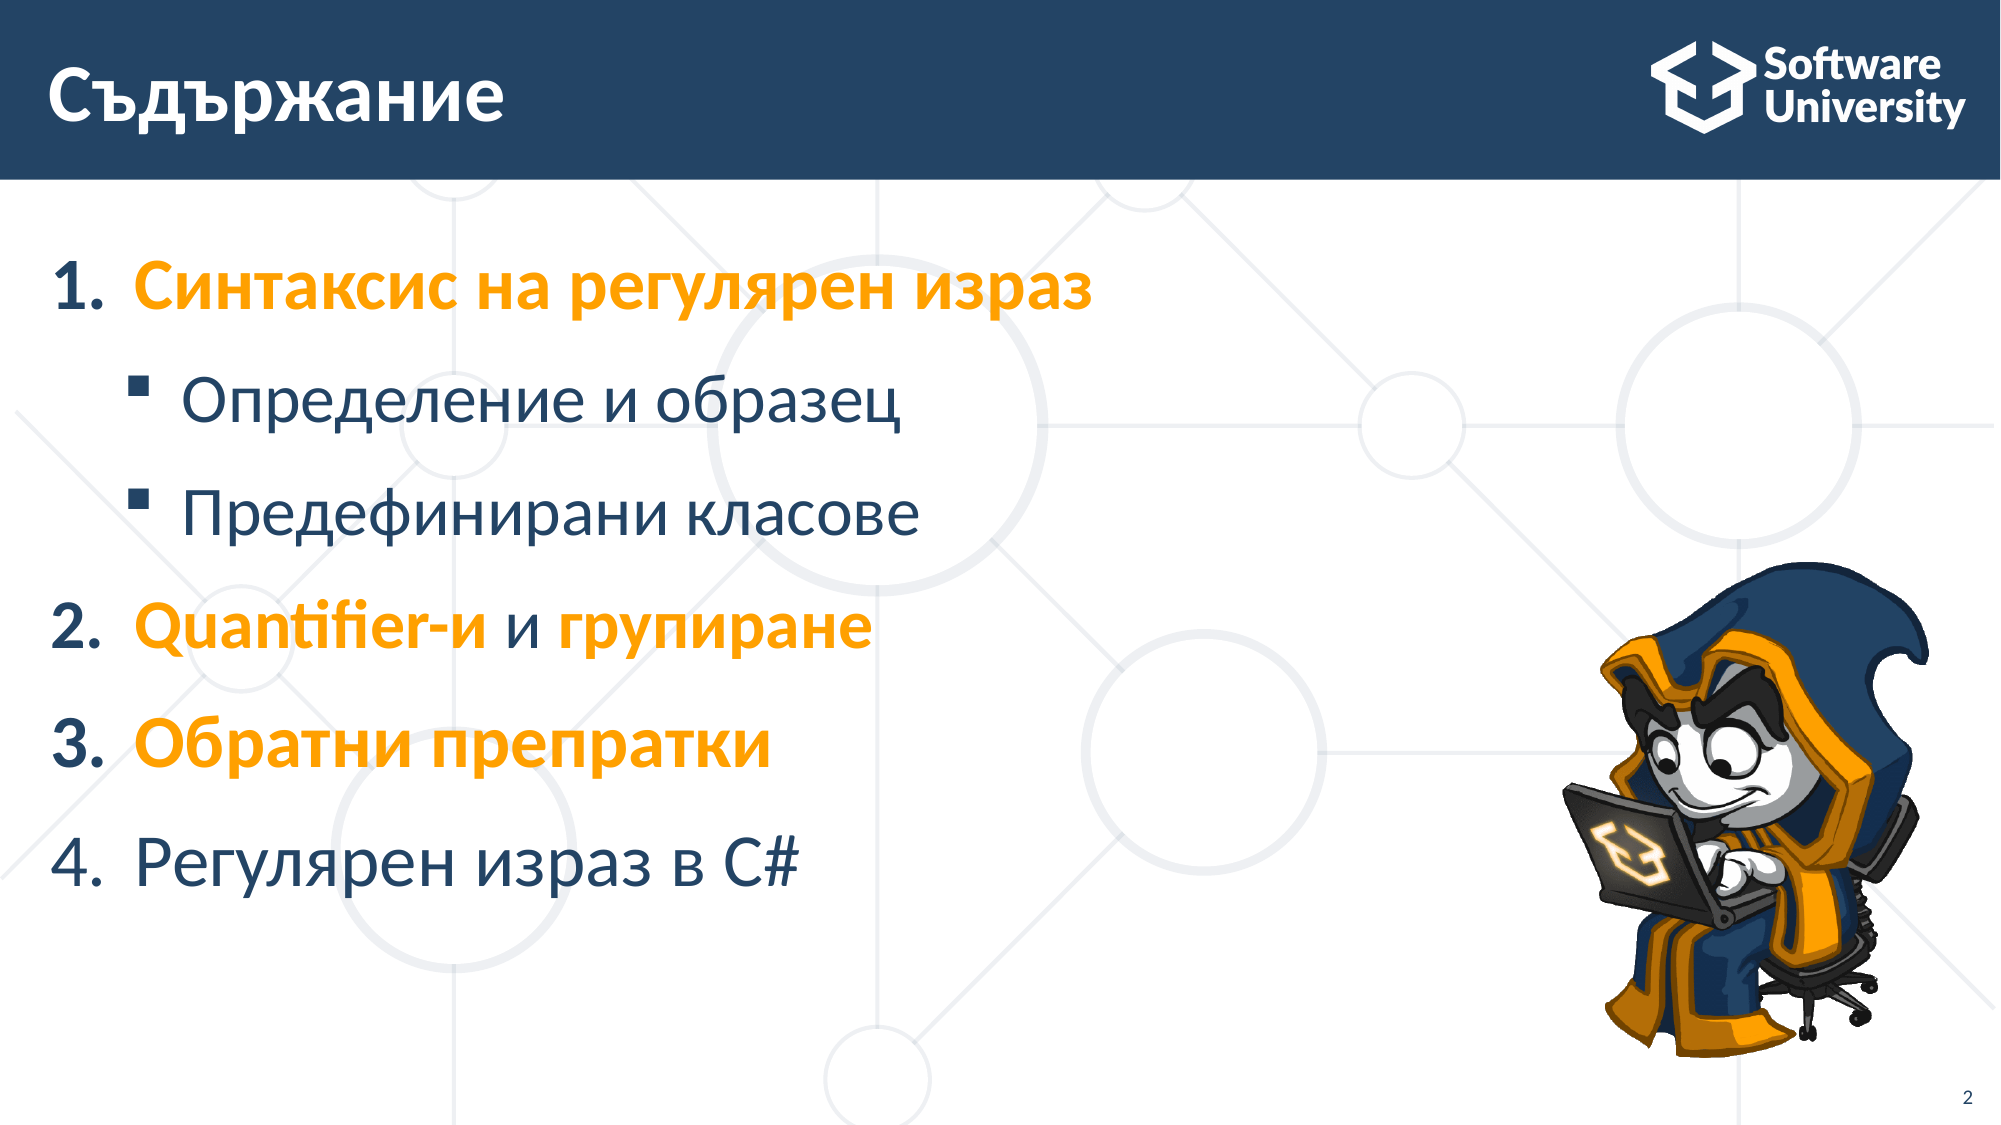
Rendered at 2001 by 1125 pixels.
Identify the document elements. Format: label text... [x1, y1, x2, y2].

title Съдържание [31, 16, 1625, 162]
text_box 2 [1927, 1067, 1989, 1117]
list Синтаксис на регулярен израз Определение и образец Предефинирани класове Quantifier-и и групиране Обратни препратки Регулярен израз в C# [32, 224, 1517, 1080]
picture [1651, 41, 1966, 134]
picture [1561, 559, 1931, 1059]
